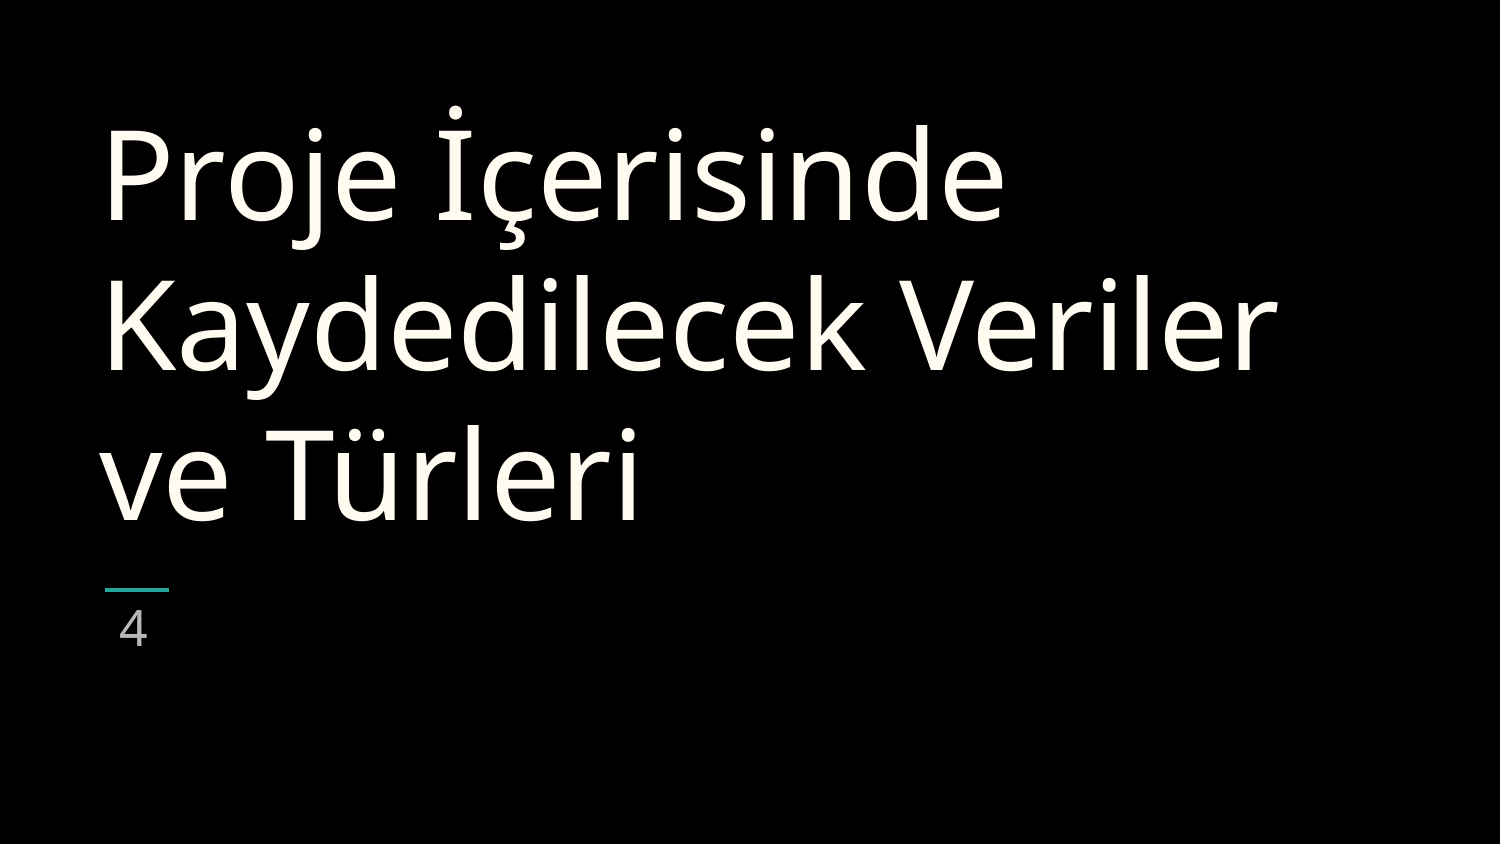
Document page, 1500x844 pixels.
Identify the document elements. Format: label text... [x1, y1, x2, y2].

text_box 4 [104, 581, 597, 672]
title Proje İçerisinde Kaydedilecek Veriler ve Türleri [84, 310, 1416, 561]
